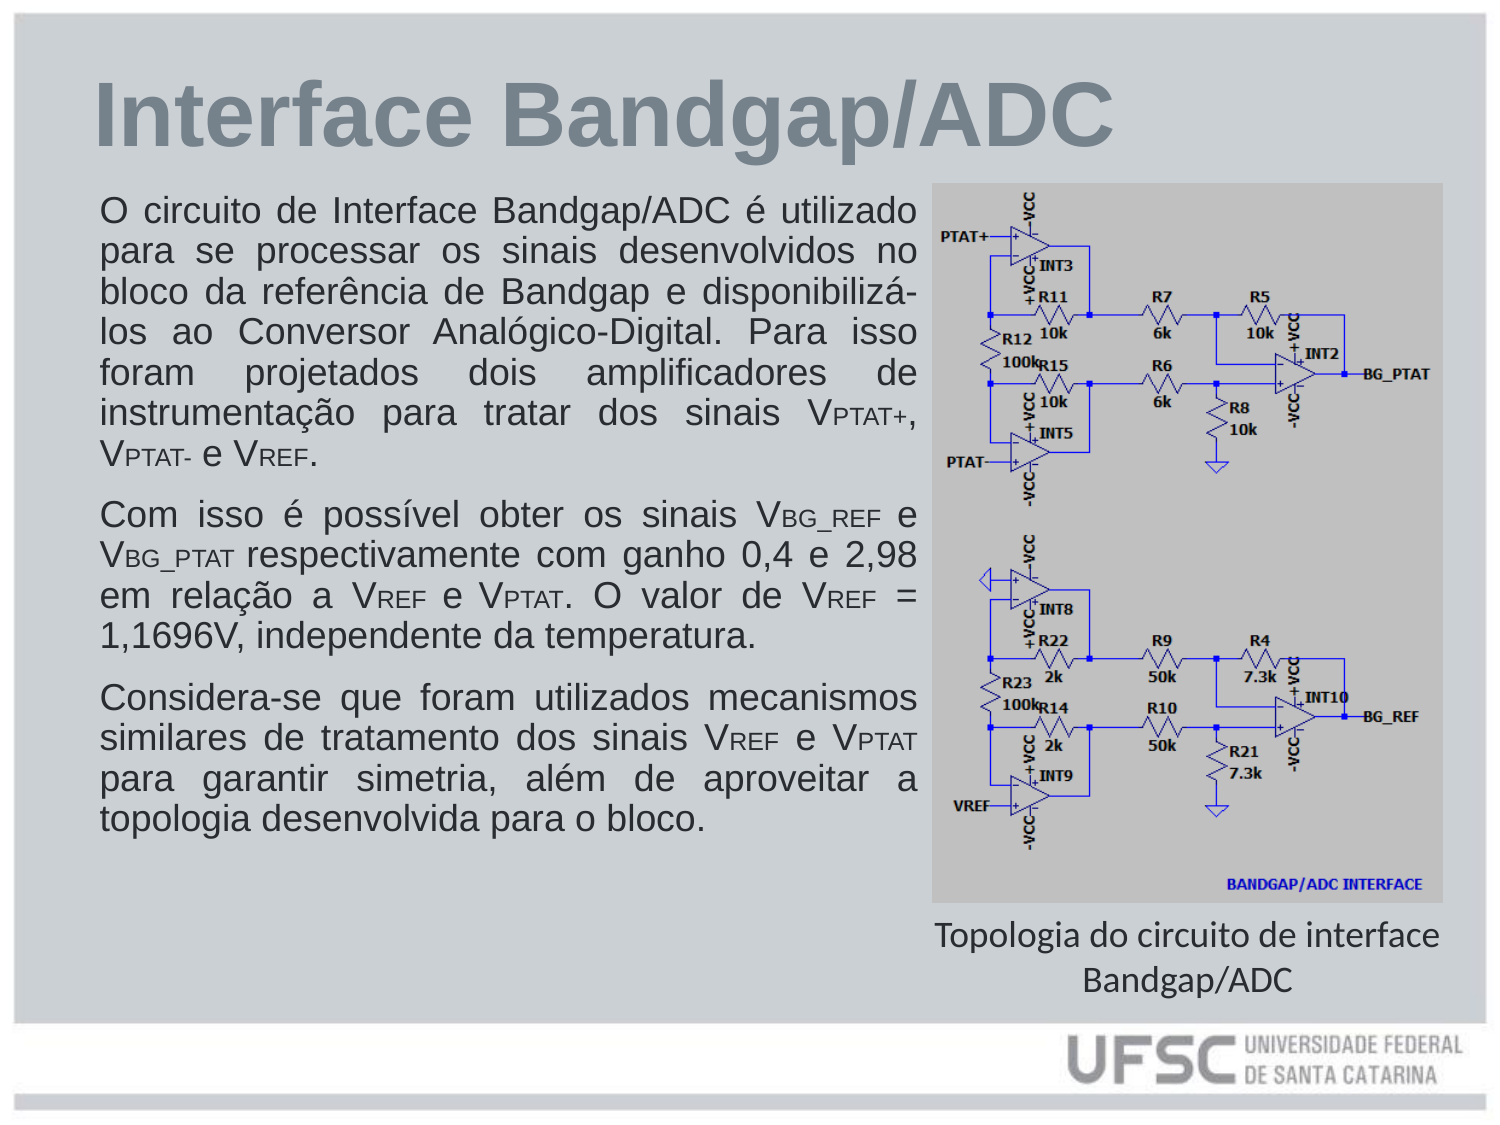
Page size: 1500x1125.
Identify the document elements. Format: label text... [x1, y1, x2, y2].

title Interface Bandgap/ADC [78, 59, 1452, 184]
picture [0, 0, 1500, 1125]
list O circuito de Interface Bandgap/ADC é utilizado para se processar os sinais desenvolvidos no bloco da referência de Bandgap e disponibilizá-los ao Conversor Analógico-Digital. Para isso foram projetados dois amplificadores de instrumentação para tratar dos sinais VPTAT+, VPTAT- e VREF. Com isso é possível obter os sinais VBG_REF e VBG_PTAT respectivamente com ganho 0,4 e 2,98 em relação a VREF e VPTAT. O valor de VREF = 1,1696V, independente da temperatura. Considera-se que foram utilizados mecanismos similares de tratamento dos sinais VREF e VPTAT para garantir simetria, além de aproveitar a topologia desenvolvida para o bloco. [84, 183, 933, 1014]
text_box Topologia do circuito de interface Bandgap/ADC [933, 902, 1460, 1014]
